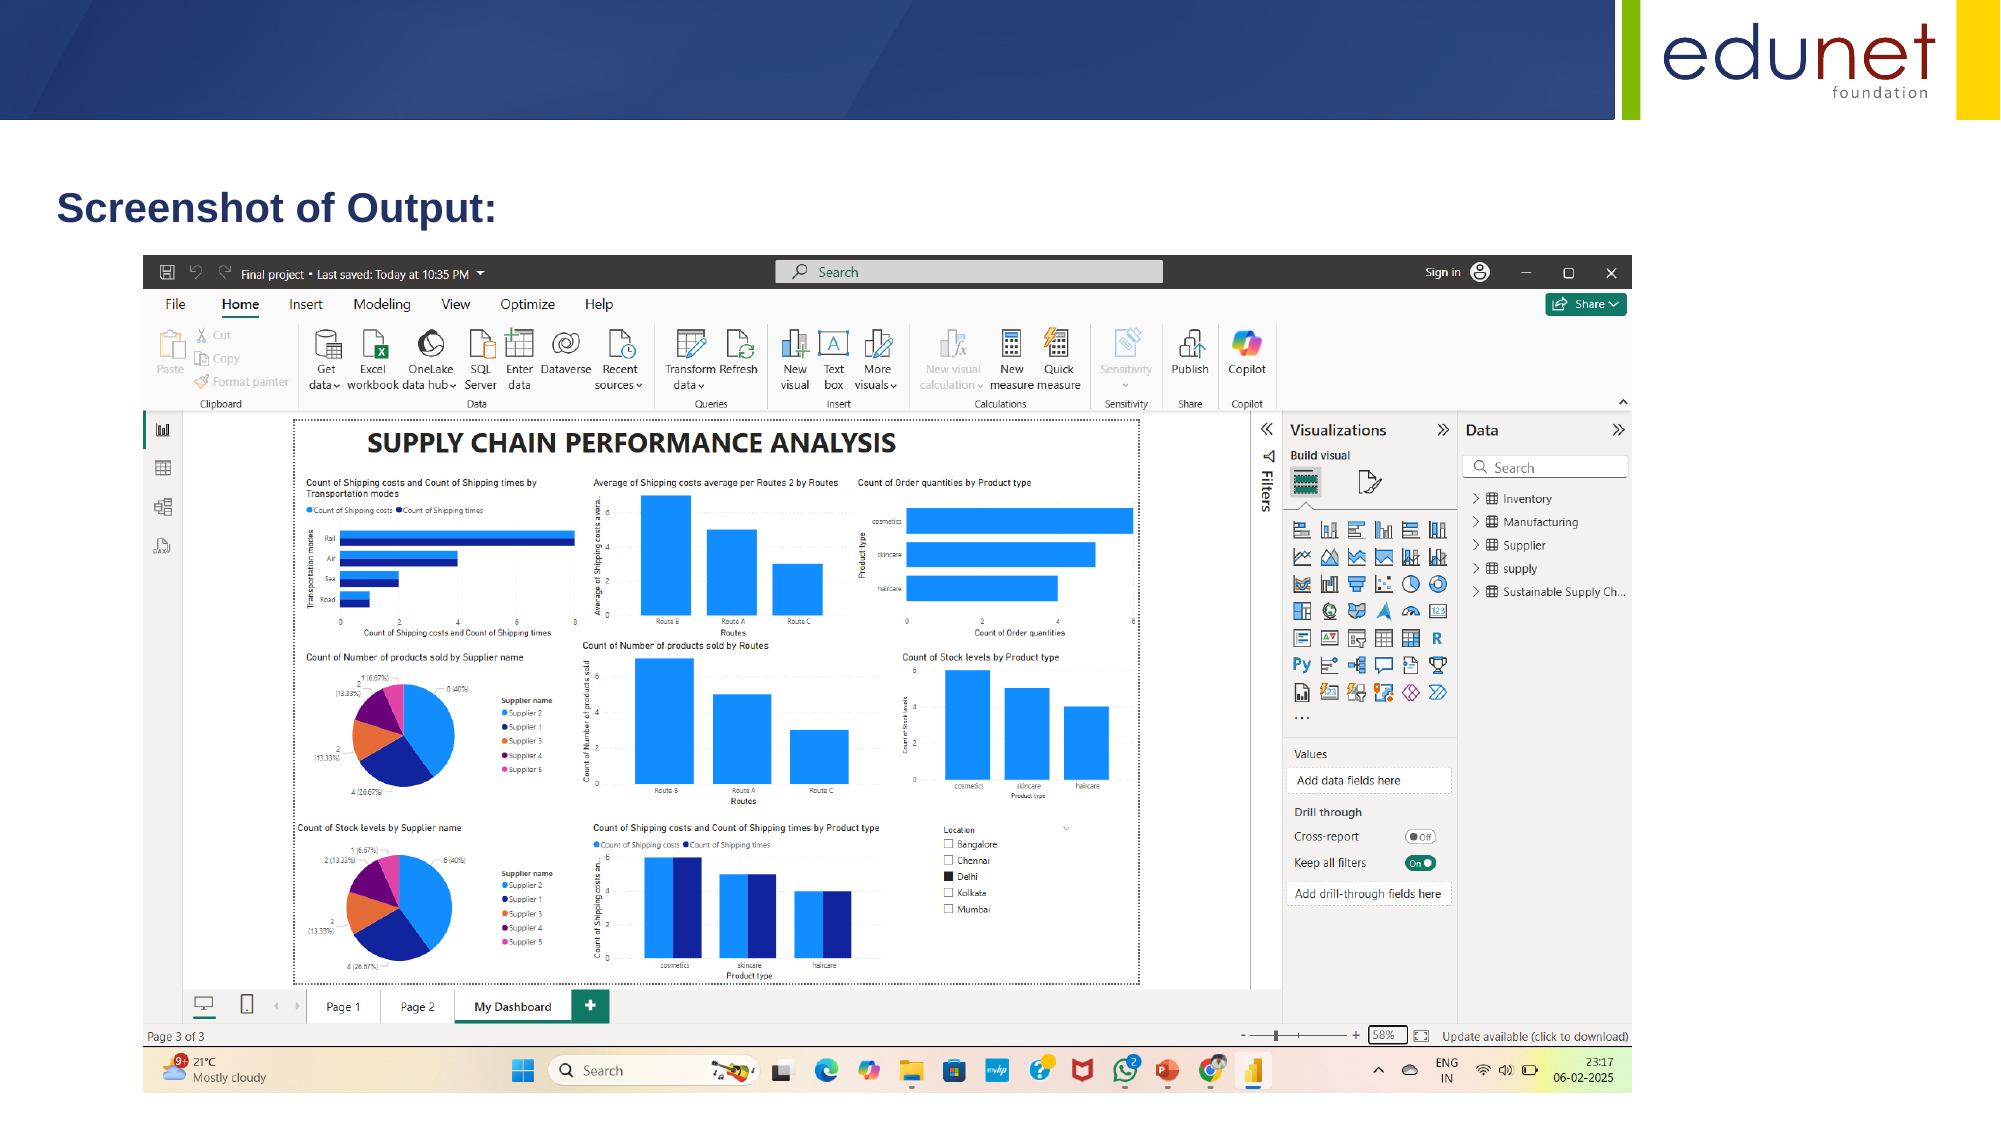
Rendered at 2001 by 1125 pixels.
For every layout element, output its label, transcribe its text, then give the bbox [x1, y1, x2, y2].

picture [143, 255, 1632, 1093]
picture [1652, 12, 1948, 108]
text_box Screenshot of Output: [41, 172, 1043, 238]
